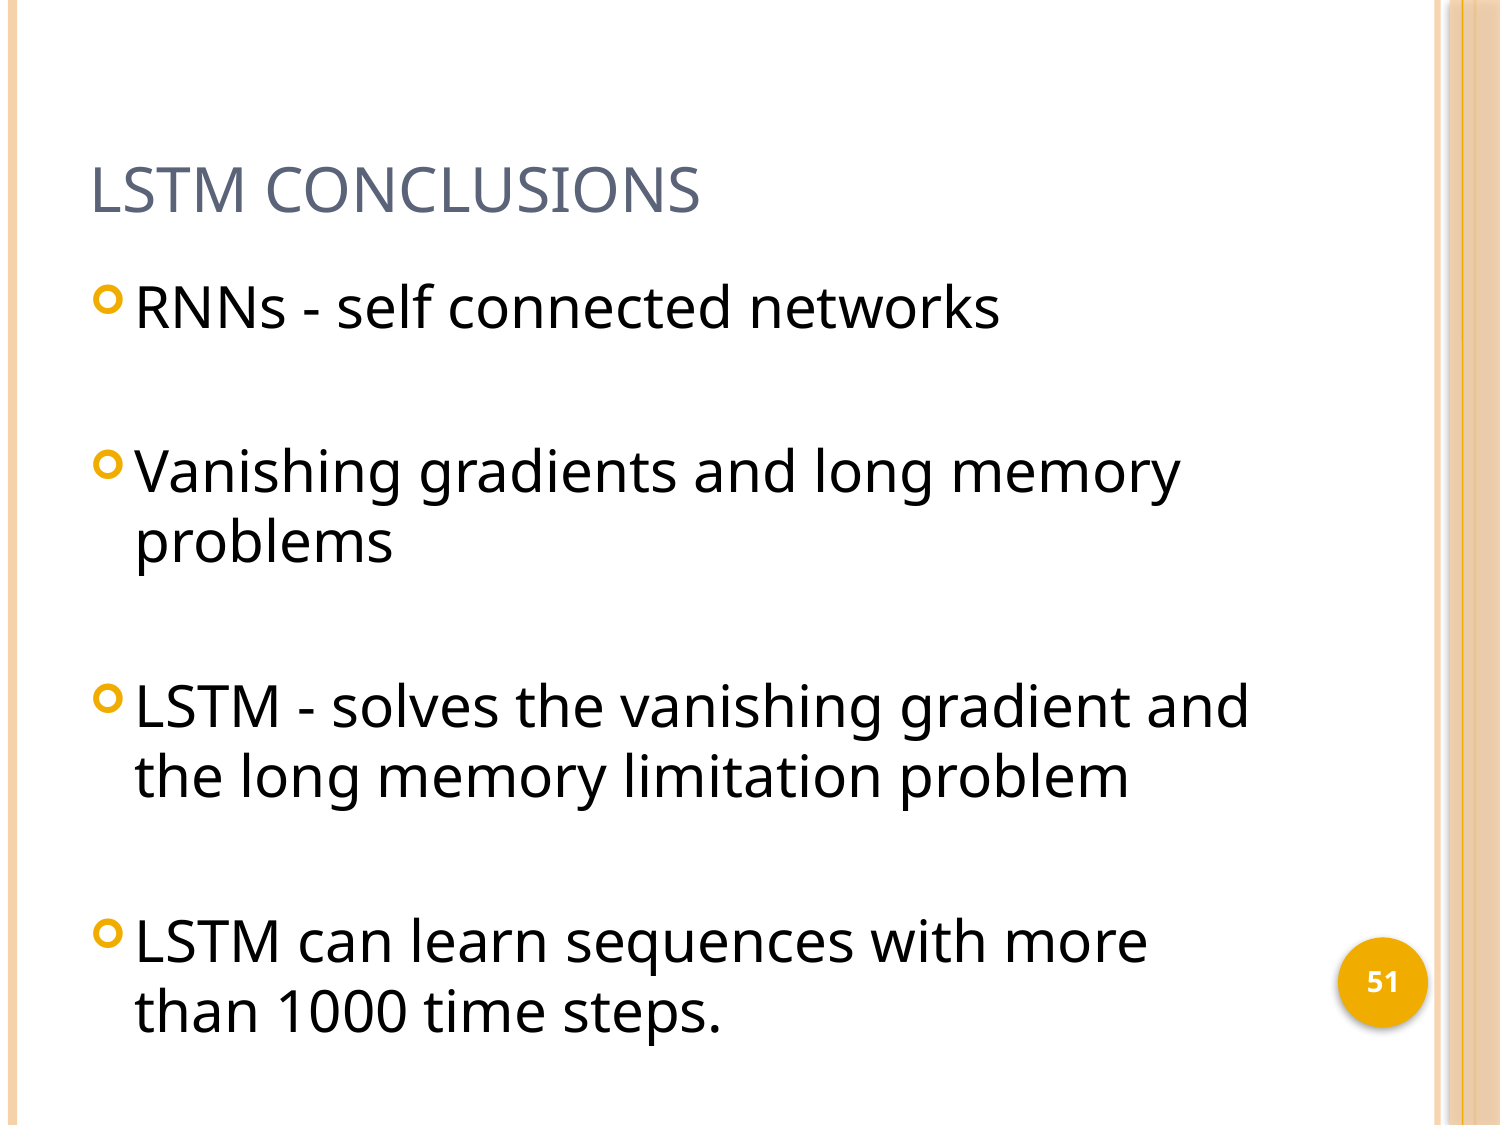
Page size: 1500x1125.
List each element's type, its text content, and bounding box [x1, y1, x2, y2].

slide_number 51 [1333, 940, 1434, 1027]
list RNNs - self connected networks Vanishing gradients and long memory problems LSTM - solves the vanishing gradient and the long memory limitation problem LSTM can learn sequences with more than 1000 time steps. [75, 262, 1300, 1106]
title LSTM conclusions [75, 45, 1300, 233]
